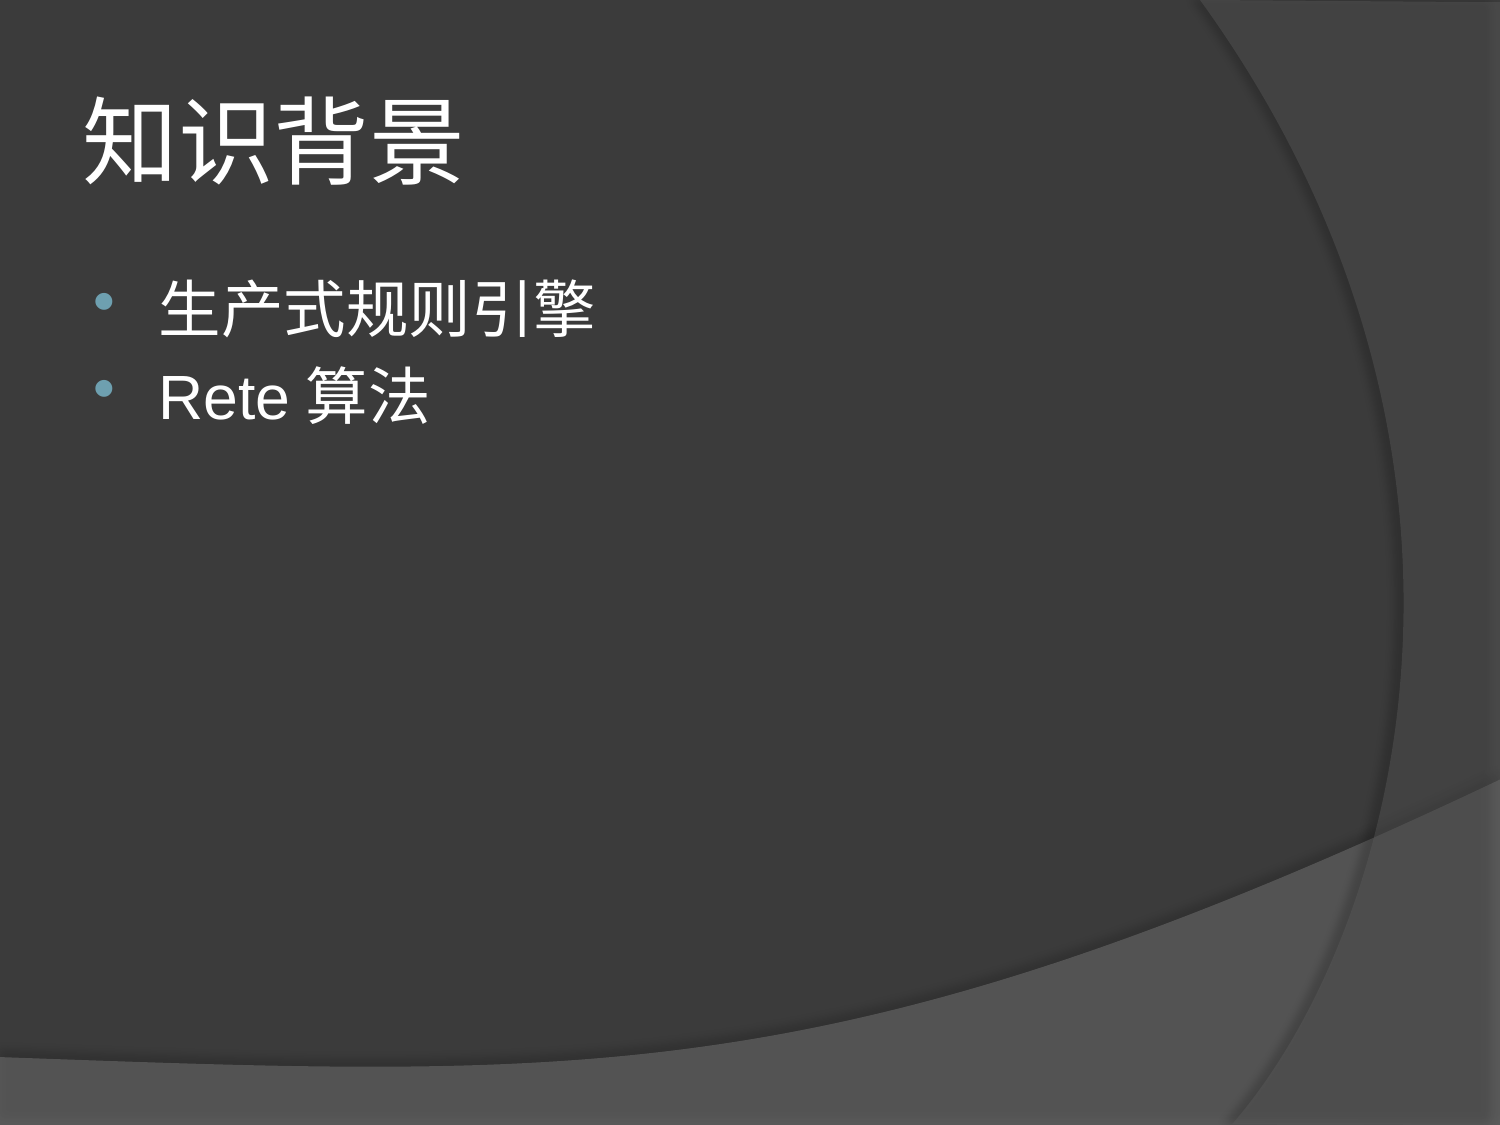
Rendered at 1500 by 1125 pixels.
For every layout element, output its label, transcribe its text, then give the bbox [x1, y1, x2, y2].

title 知识背景 [75, 45, 1300, 233]
list 生产式规则引擎 Rete算法 [75, 262, 1300, 1005]
